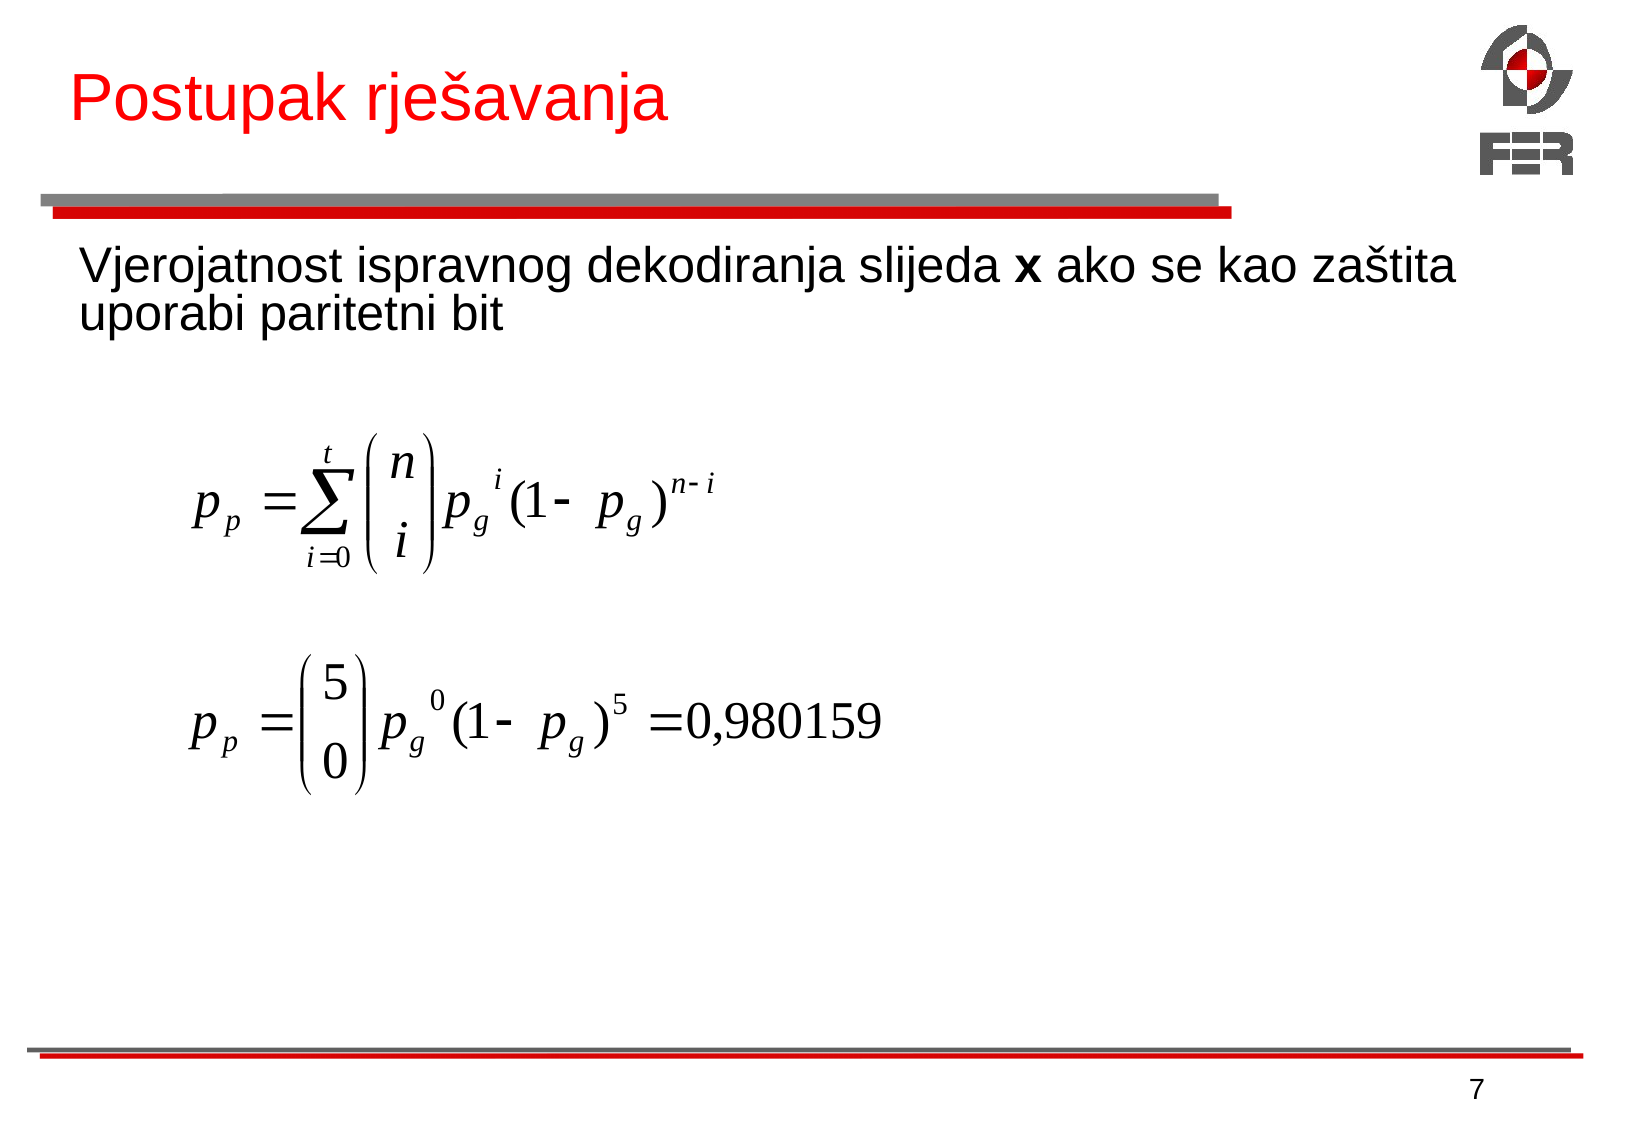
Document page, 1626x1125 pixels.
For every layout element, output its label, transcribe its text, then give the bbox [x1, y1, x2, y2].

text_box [179, 423, 725, 584]
text_box Vjerojatnost ispravnog dekodiranja slijeda x ako se kao zaštita uporabi paritetni bit [64, 236, 1498, 348]
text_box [176, 645, 890, 805]
slide_number 7 [1362, 1062, 1501, 1101]
title Postupak rješavanja [53, 0, 1436, 188]
picture [1480, 24, 1573, 175]
